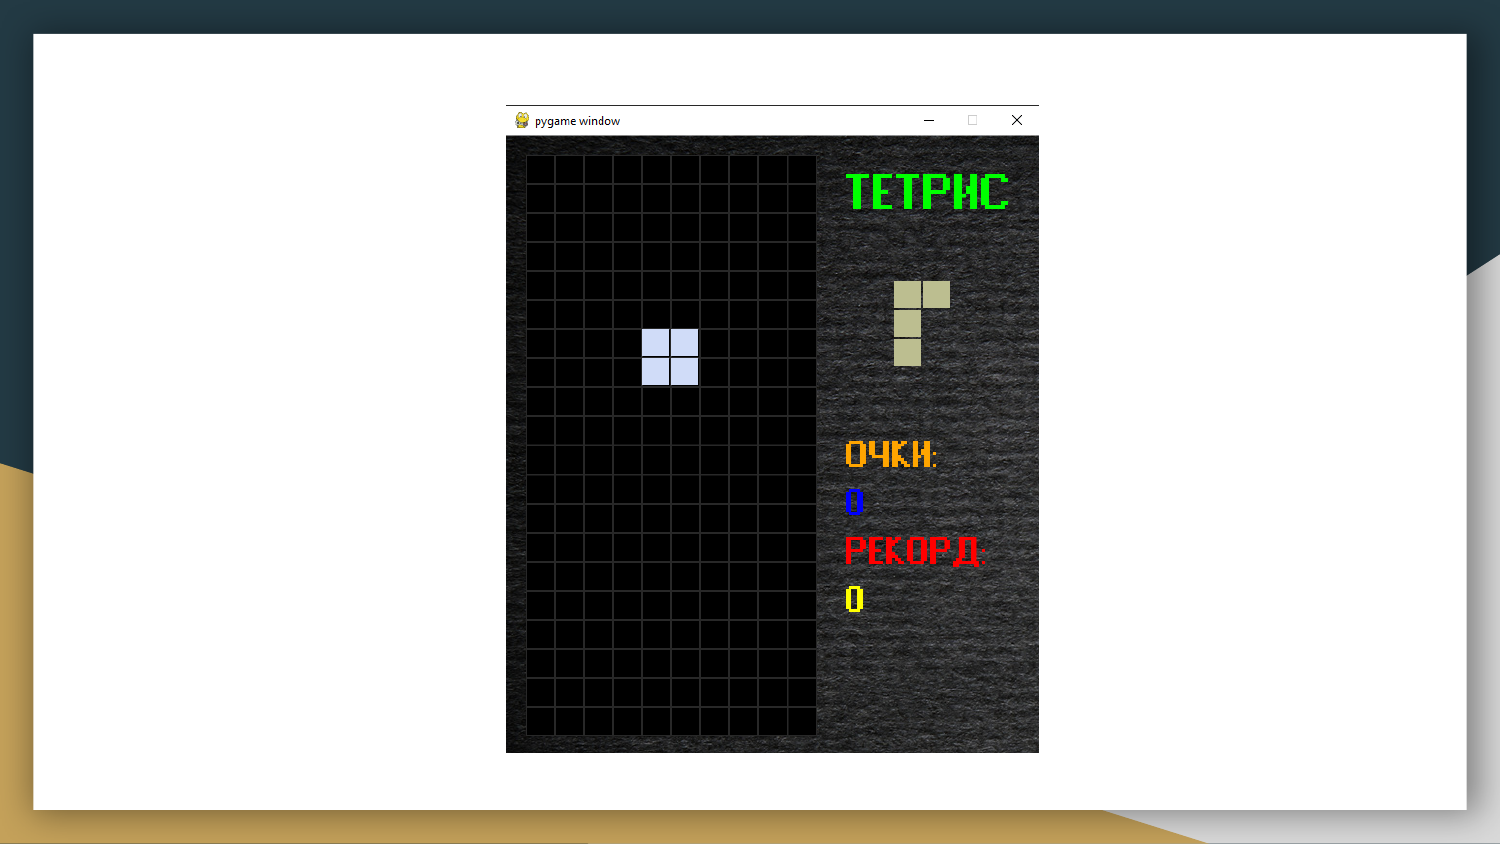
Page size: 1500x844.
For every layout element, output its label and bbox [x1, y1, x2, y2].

picture [506, 105, 1039, 753]
